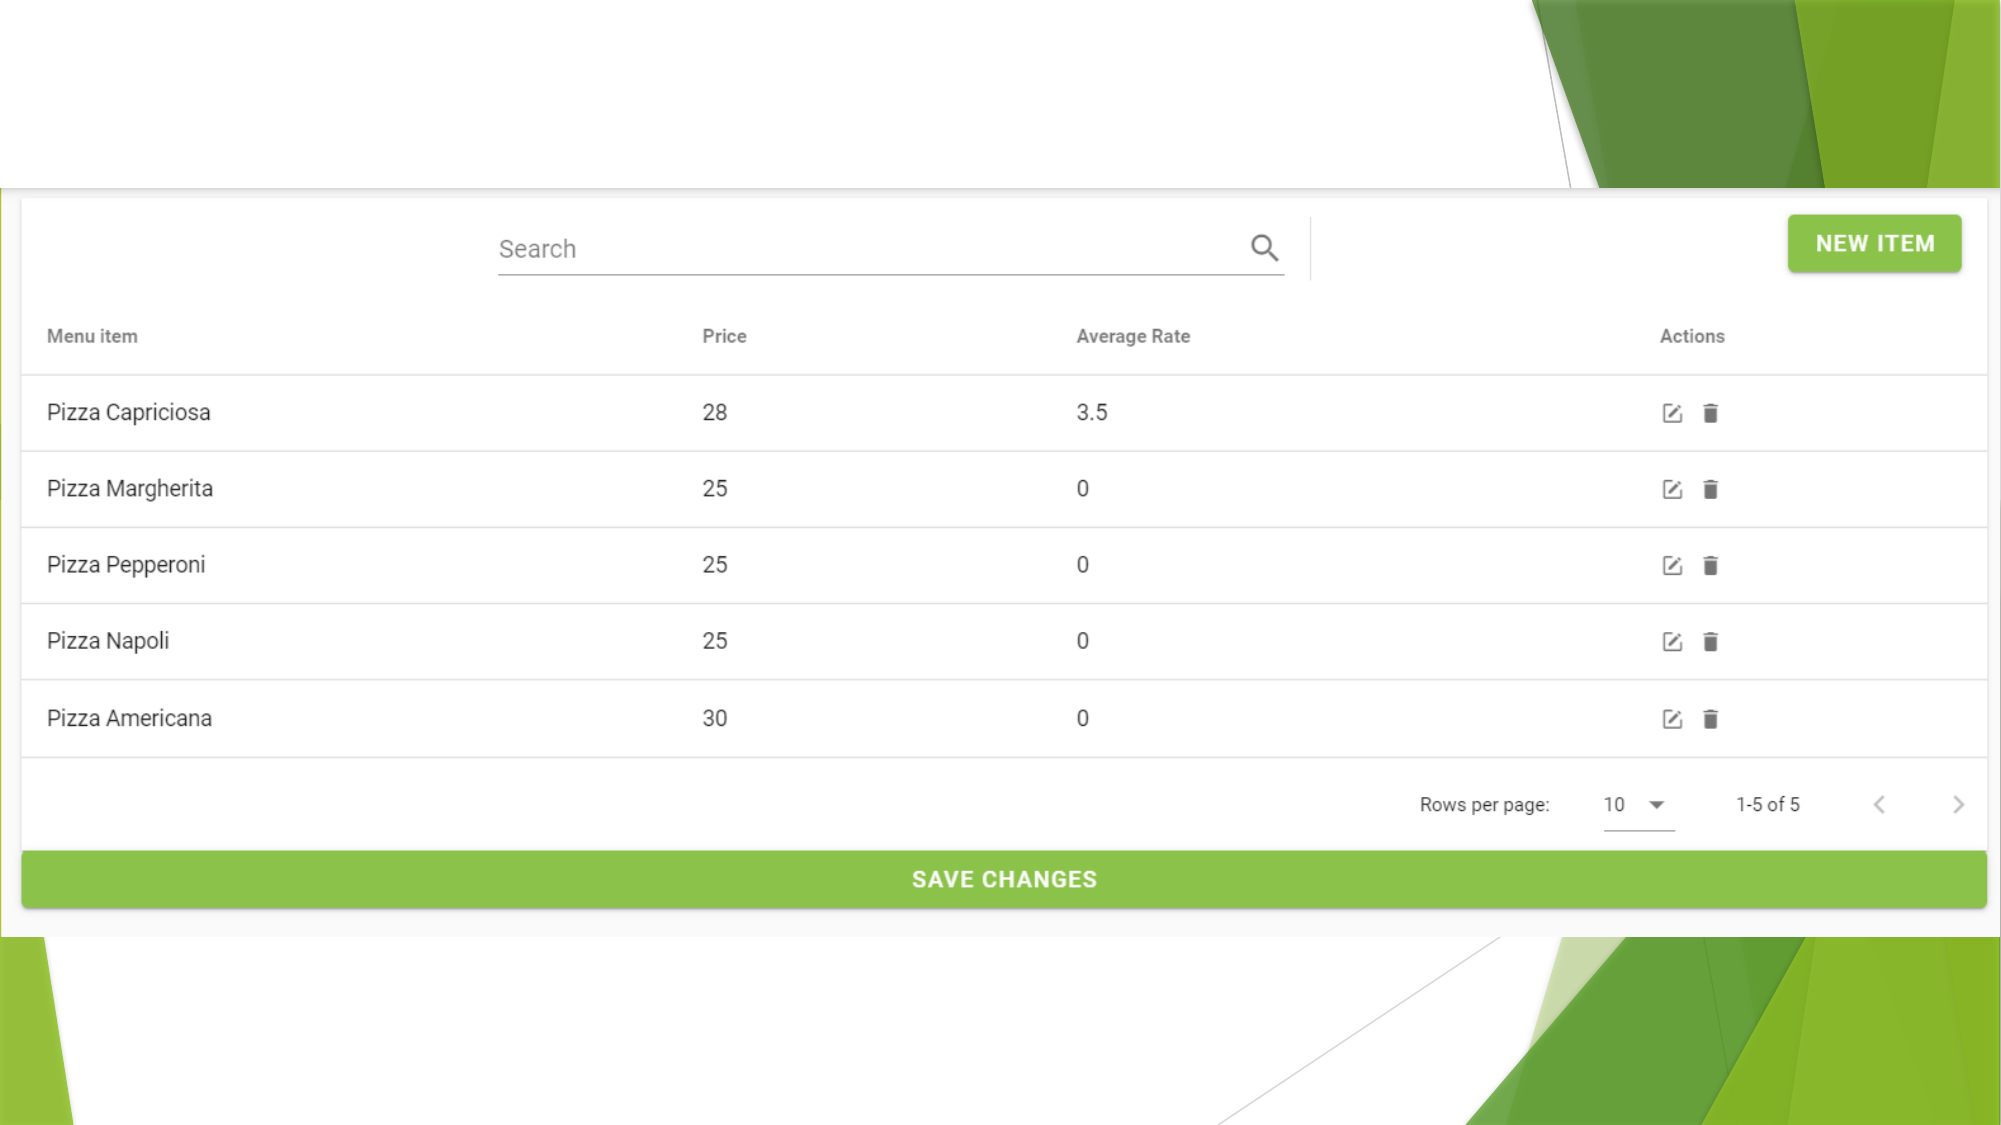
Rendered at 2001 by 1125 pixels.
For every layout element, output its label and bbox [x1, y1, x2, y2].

picture [0, 187, 2000, 938]
